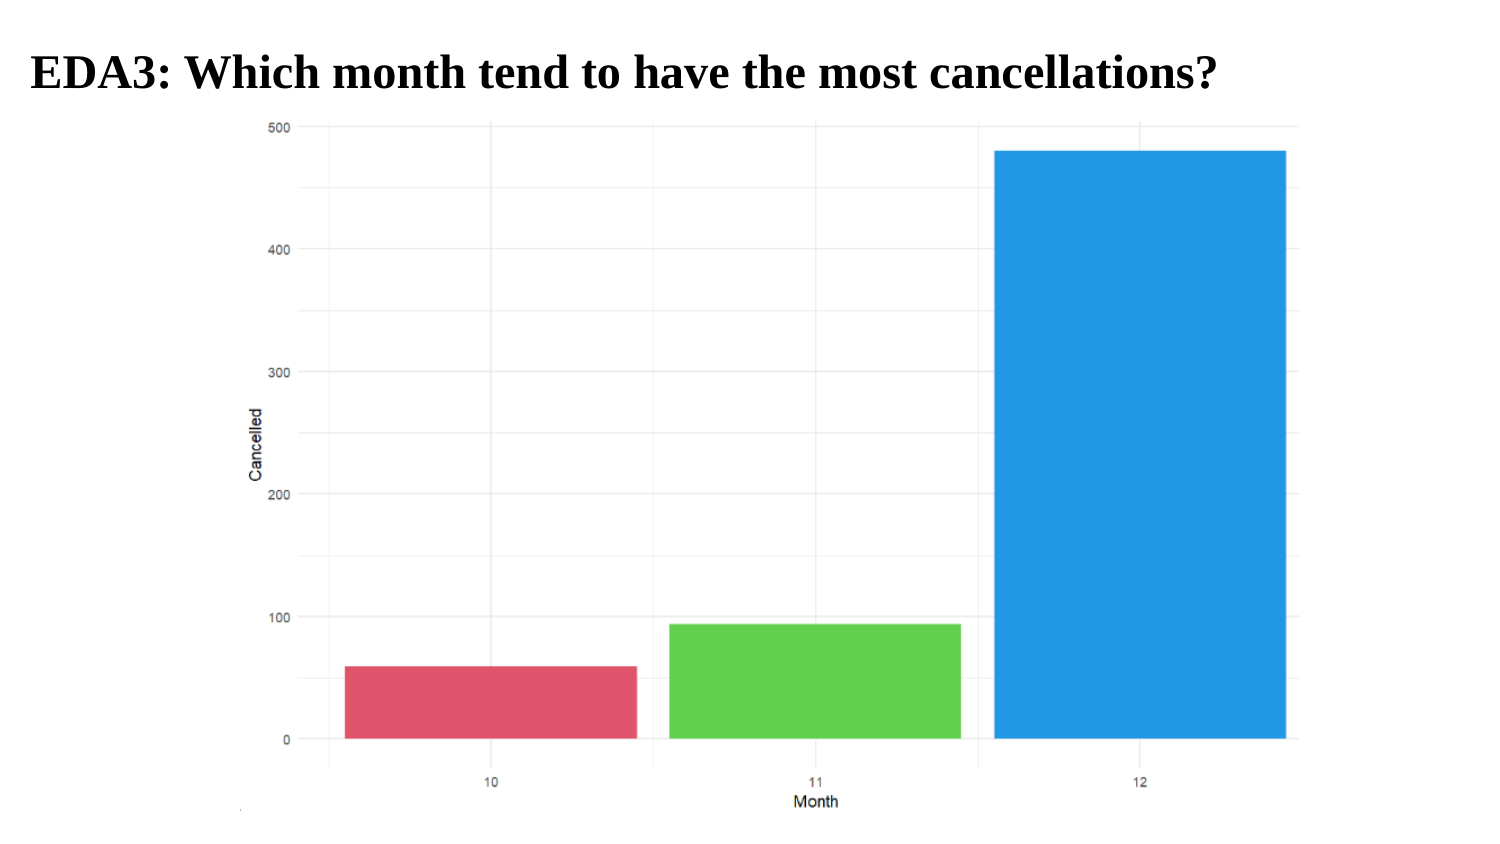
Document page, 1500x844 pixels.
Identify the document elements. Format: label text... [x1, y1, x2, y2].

title EDA3: Which month tend to have the most cancellations? [15, 25, 1414, 119]
picture [239, 118, 1300, 822]
